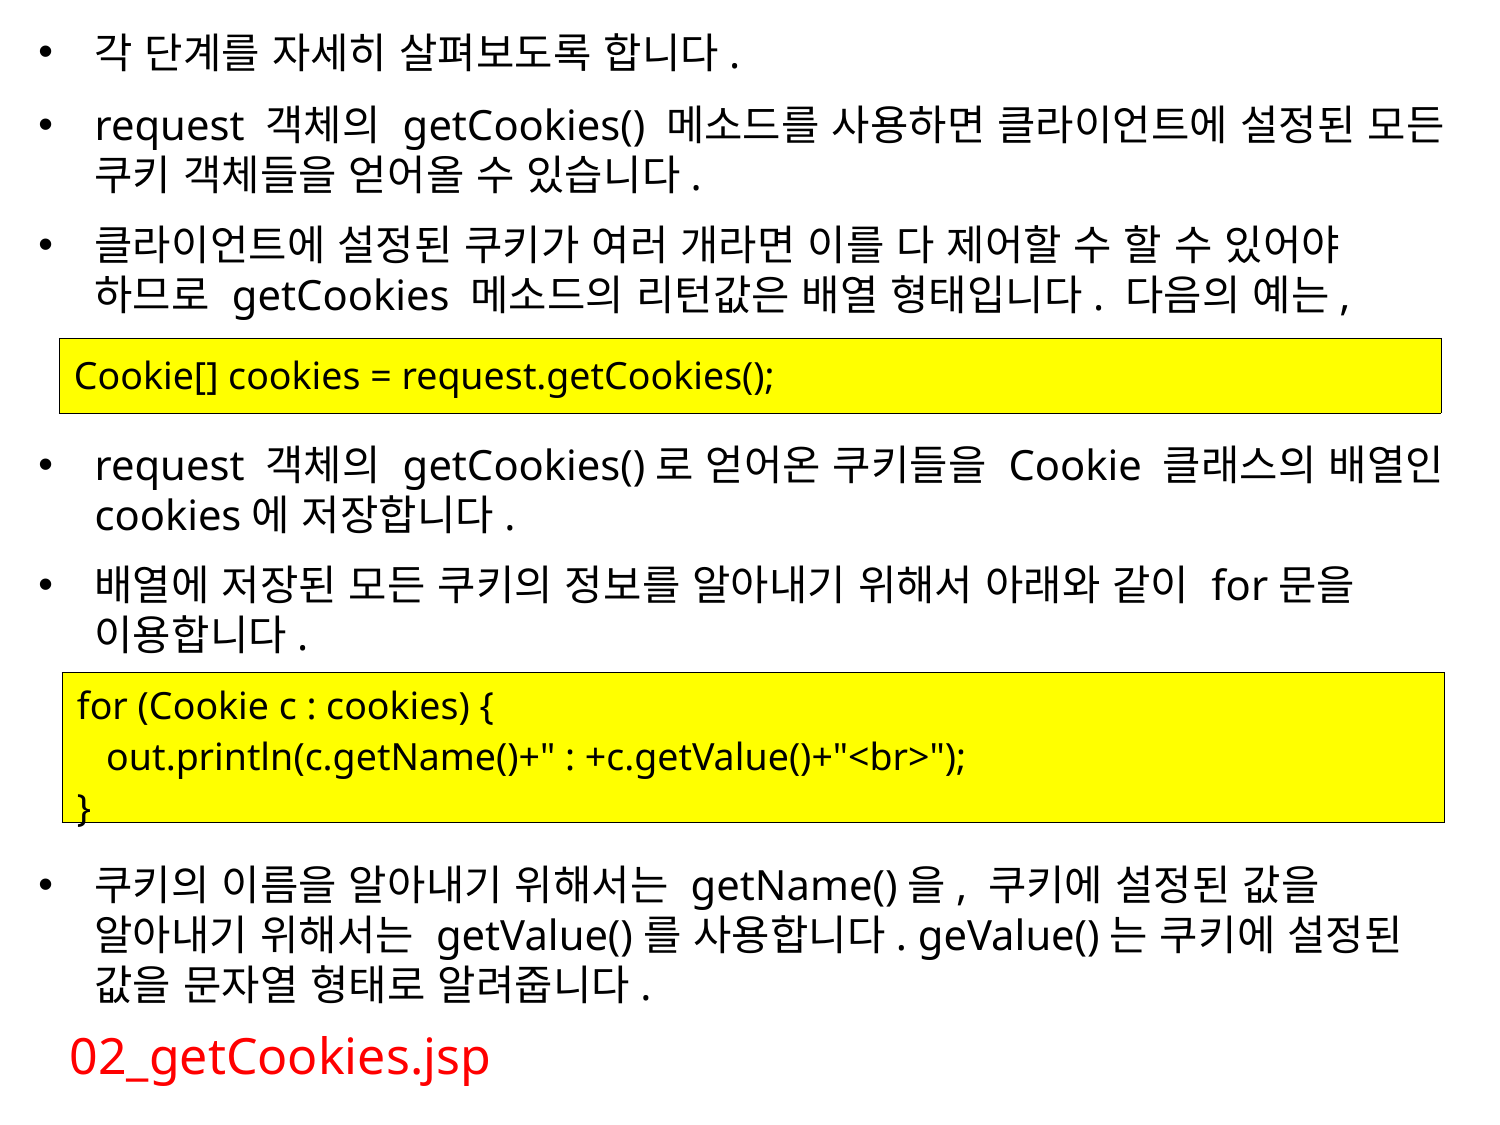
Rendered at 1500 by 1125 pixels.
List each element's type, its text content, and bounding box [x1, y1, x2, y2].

table_header for (Cookie c : cookies) { out.println(c.getName()+" : +c.getValue()+"<br>"); } [63, 673, 1444, 822]
text_box [0, 0, 1500, 75]
text_box 각 단계를 자세히 살펴보도록 합니다. request 객체의 getCookies() 메소드를 사용하면 클라이언트에 설정된 모든 쿠키 객체들을 얻어올 수 있습니다. 클라이언트에 설정된 쿠키가 여러 개라면 이를 다 제어할 수 할 수 있어야 하므로 getCookies 메소드의 리턴값은 배열 형태입니다. 다음의 예는, request 객체의 getCookies()로 얻어온 쿠키들을 Cookie 클래스의 배열인 cookies에 저장합니다. 배열에 저장된 모든 쿠키의 정보를 알아내기 위해서 아래와 같이 for문을 이용합니다. 쿠키의 이름을 알아내기 위해서는 getName()을, 쿠키에 설정된 값을 알아내기 위해서는 getValue()를 사용합니다. geValue()는 쿠키에 설정된 값을 문자열 형태로 알려줍니다. [23, 75, 1483, 1067]
text_box 02_getCookies.jsp [55, 1017, 507, 1093]
table_header Cookie[] cookies = request.getCookies(); [60, 339, 1441, 413]
